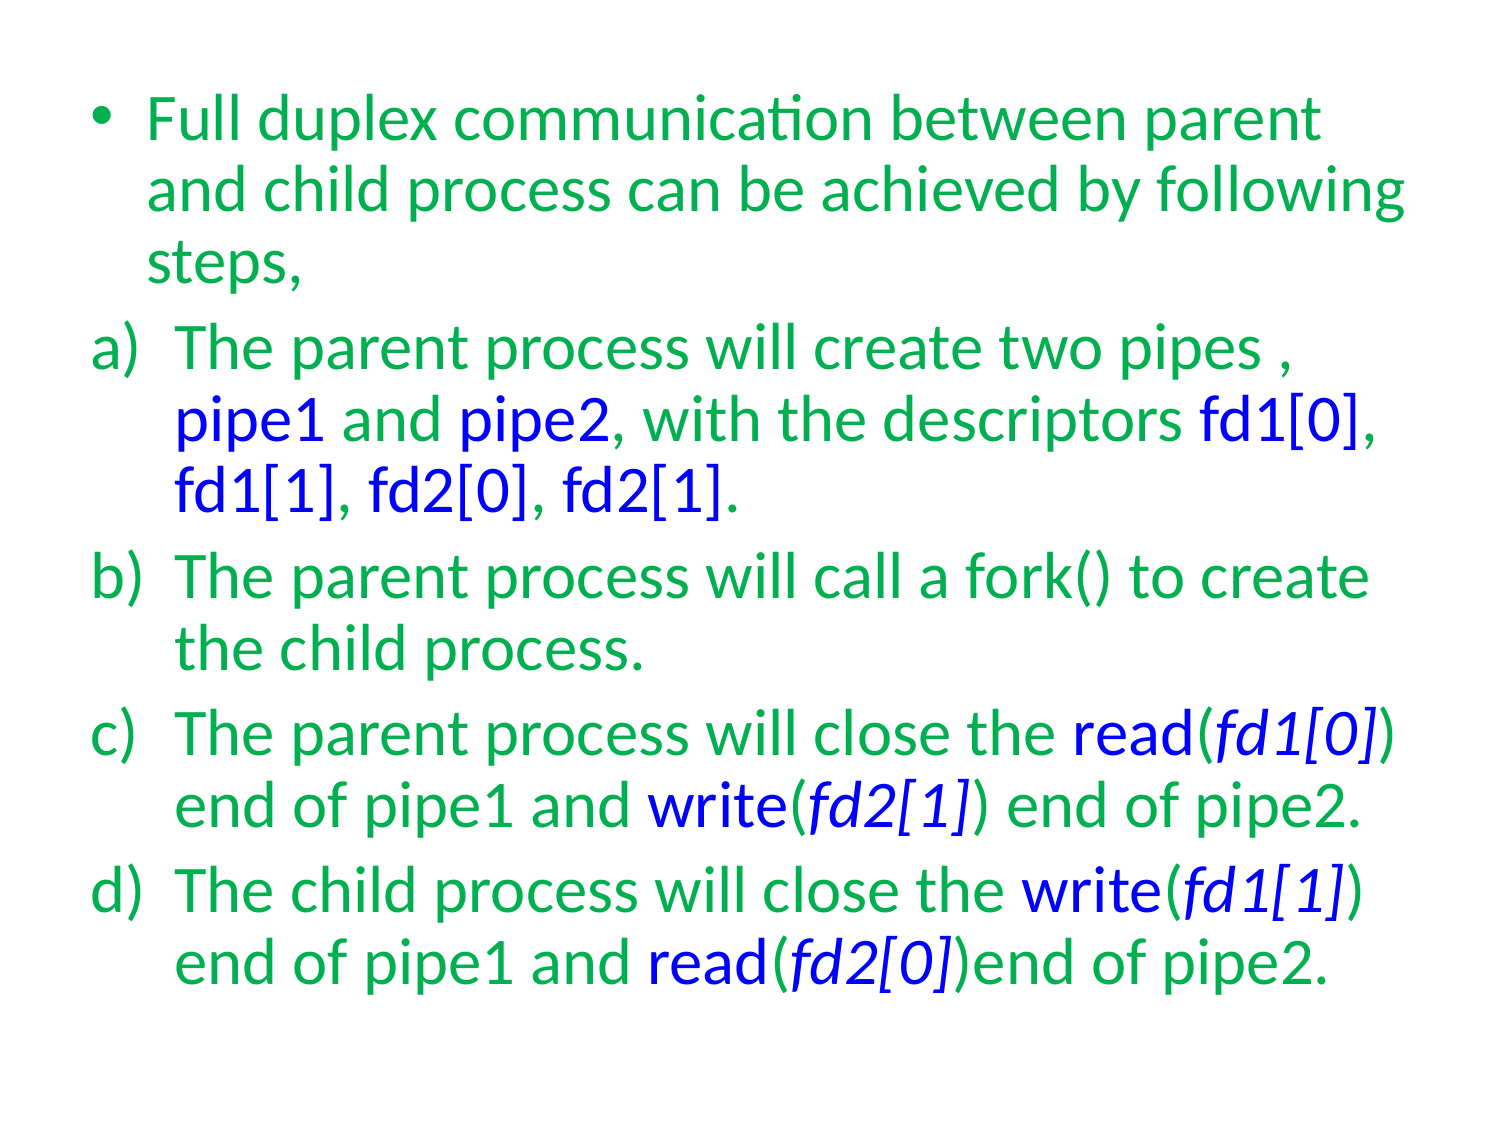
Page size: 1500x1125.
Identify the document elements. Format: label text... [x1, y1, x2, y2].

list Full duplex communication between parent and child process can be achieved by following steps, The parent process will create two pipes , pipe1 and pipe2, with the descriptors fd1[0], fd1[1], fd2[0], fd2[1]. The parent process will call a fork() to create the child process. The parent process will close the read(fd1[0]) end of pipe1 and write(fd2[1]) end of pipe2. The child process will close the write(fd1[1]) end of pipe1 and read(fd2[0])end of pipe2. [75, 75, 1425, 1088]
